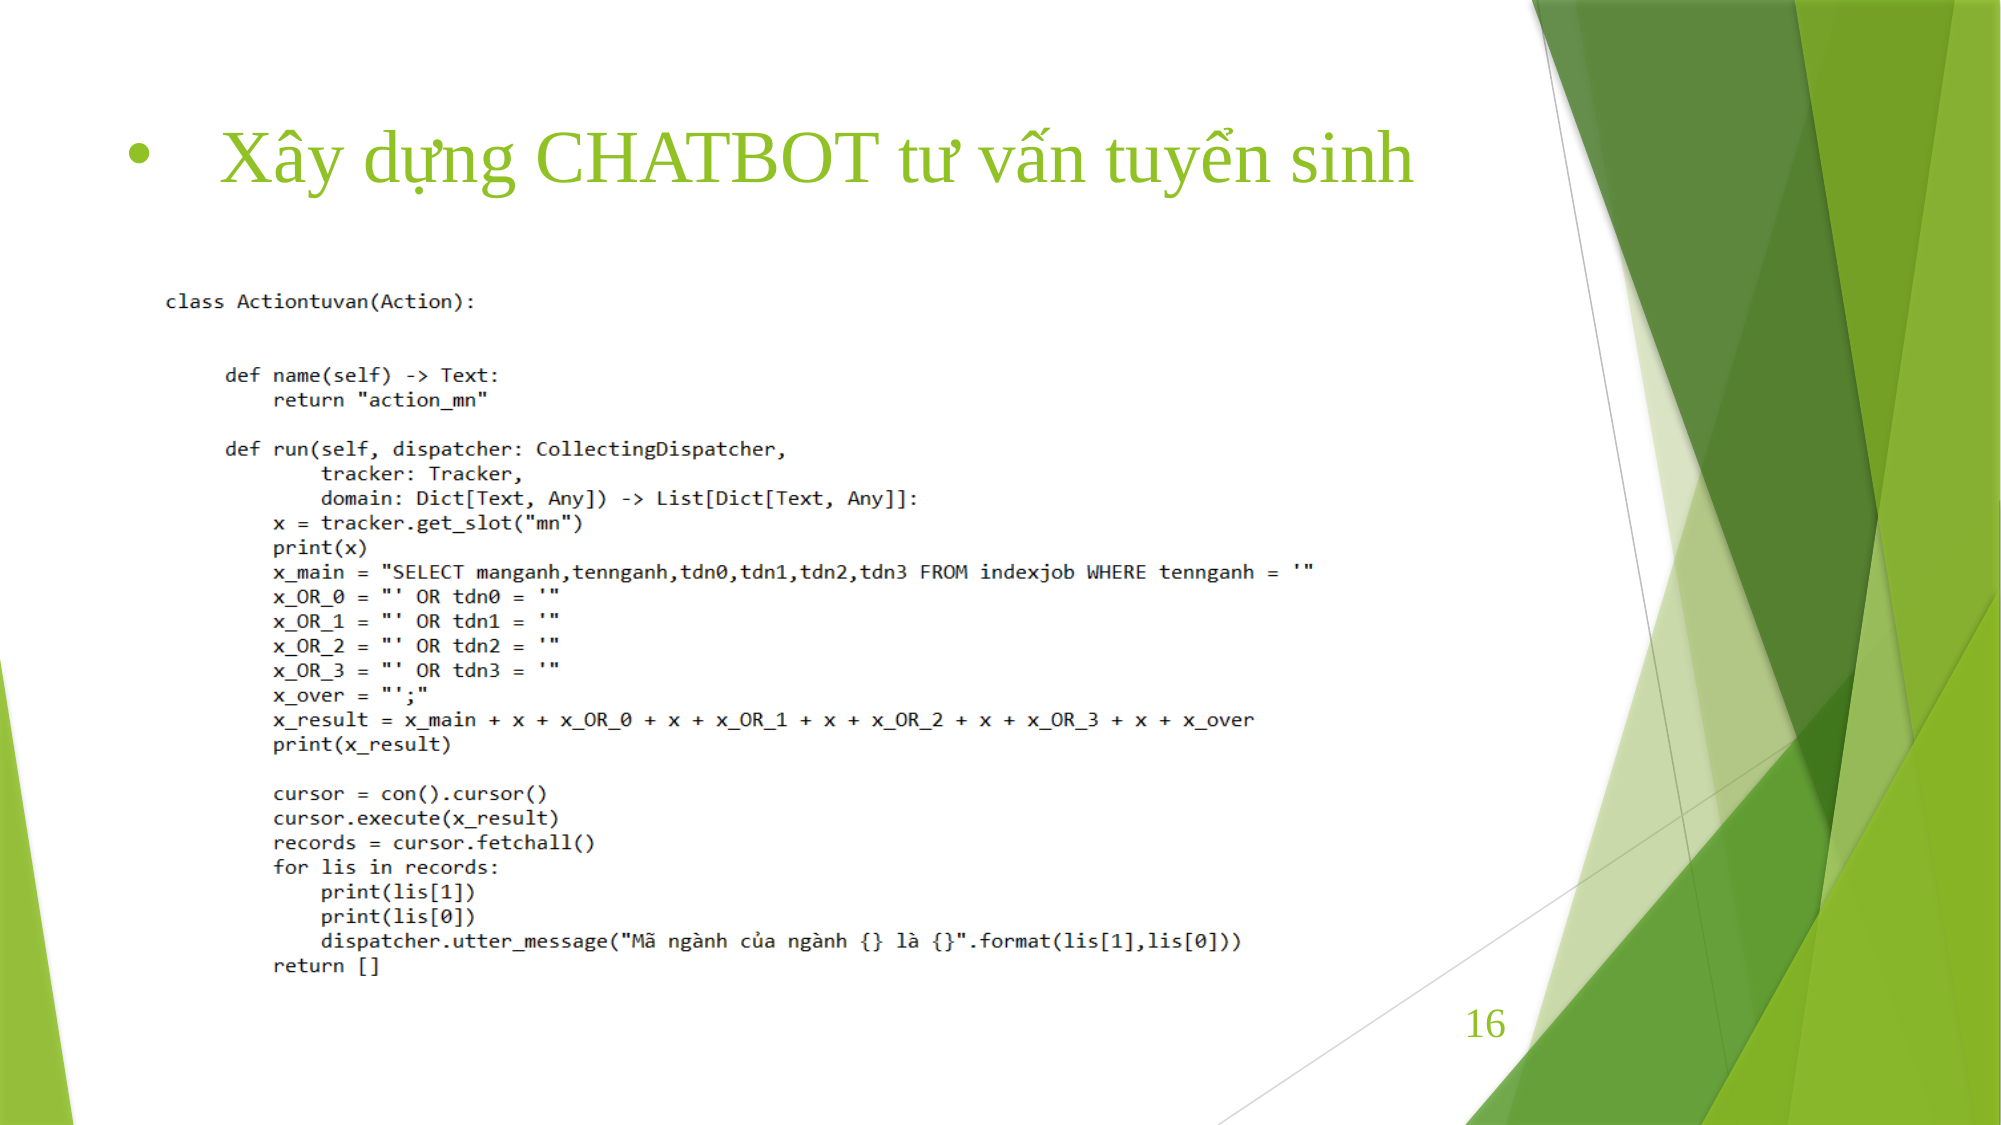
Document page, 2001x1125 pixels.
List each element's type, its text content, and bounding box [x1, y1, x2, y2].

title Xây dựng CHATBOT tư vấn tuyển sinh [111, 99, 1522, 317]
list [159, 291, 1328, 992]
slide_number 16 [1409, 991, 1522, 1051]
